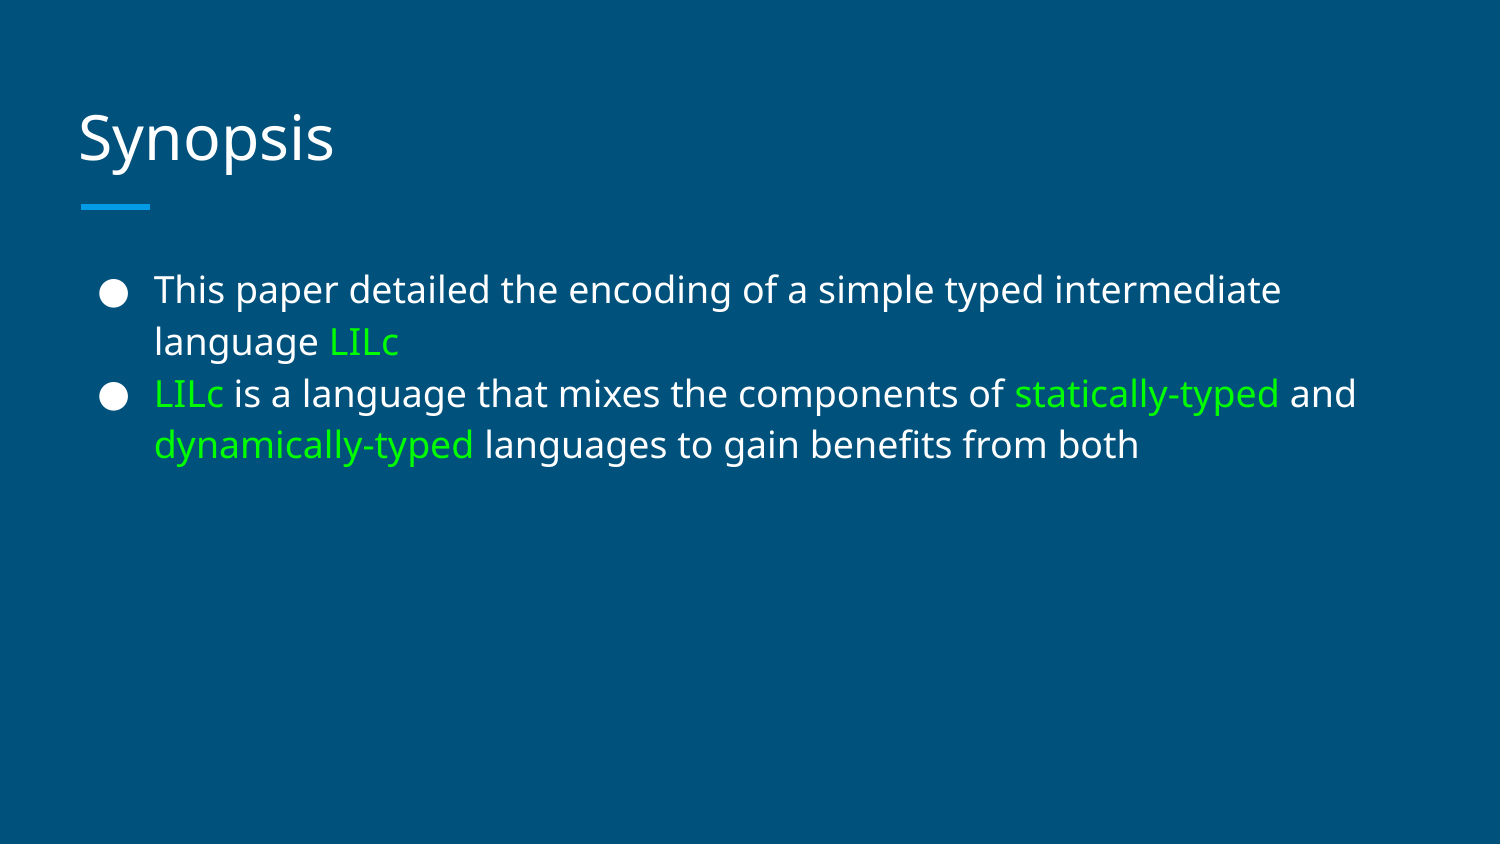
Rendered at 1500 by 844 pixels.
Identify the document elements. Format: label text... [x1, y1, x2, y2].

list This paper detailed the encoding of a simple typed intermediate language LILc LILc is a language that mixes the components of statically-typed and dynamically-typed languages to gain benefits from both [63, 244, 1437, 750]
title Synopsis [63, 75, 1437, 188]
